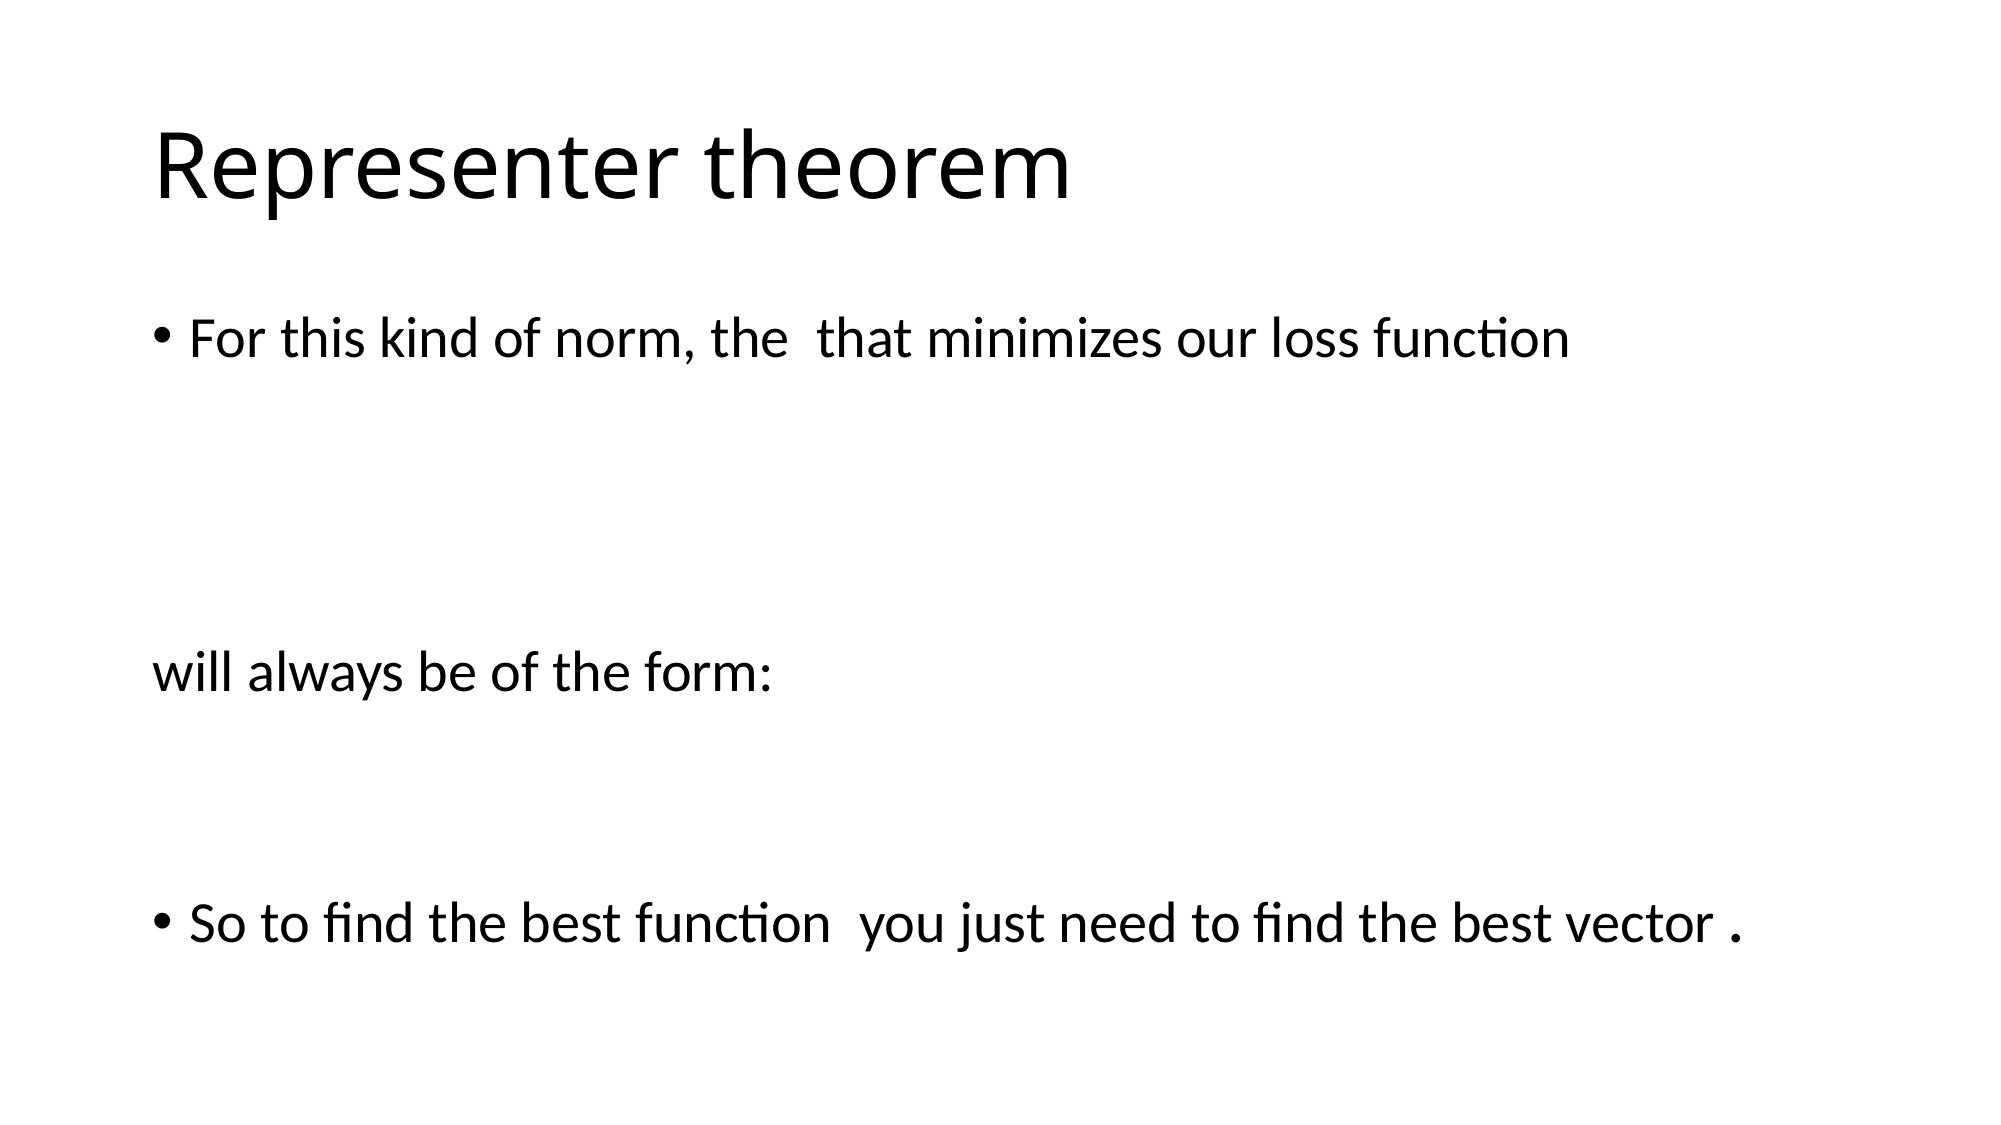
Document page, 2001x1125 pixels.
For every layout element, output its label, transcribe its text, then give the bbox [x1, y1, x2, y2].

title Representer theorem [137, 59, 1863, 278]
